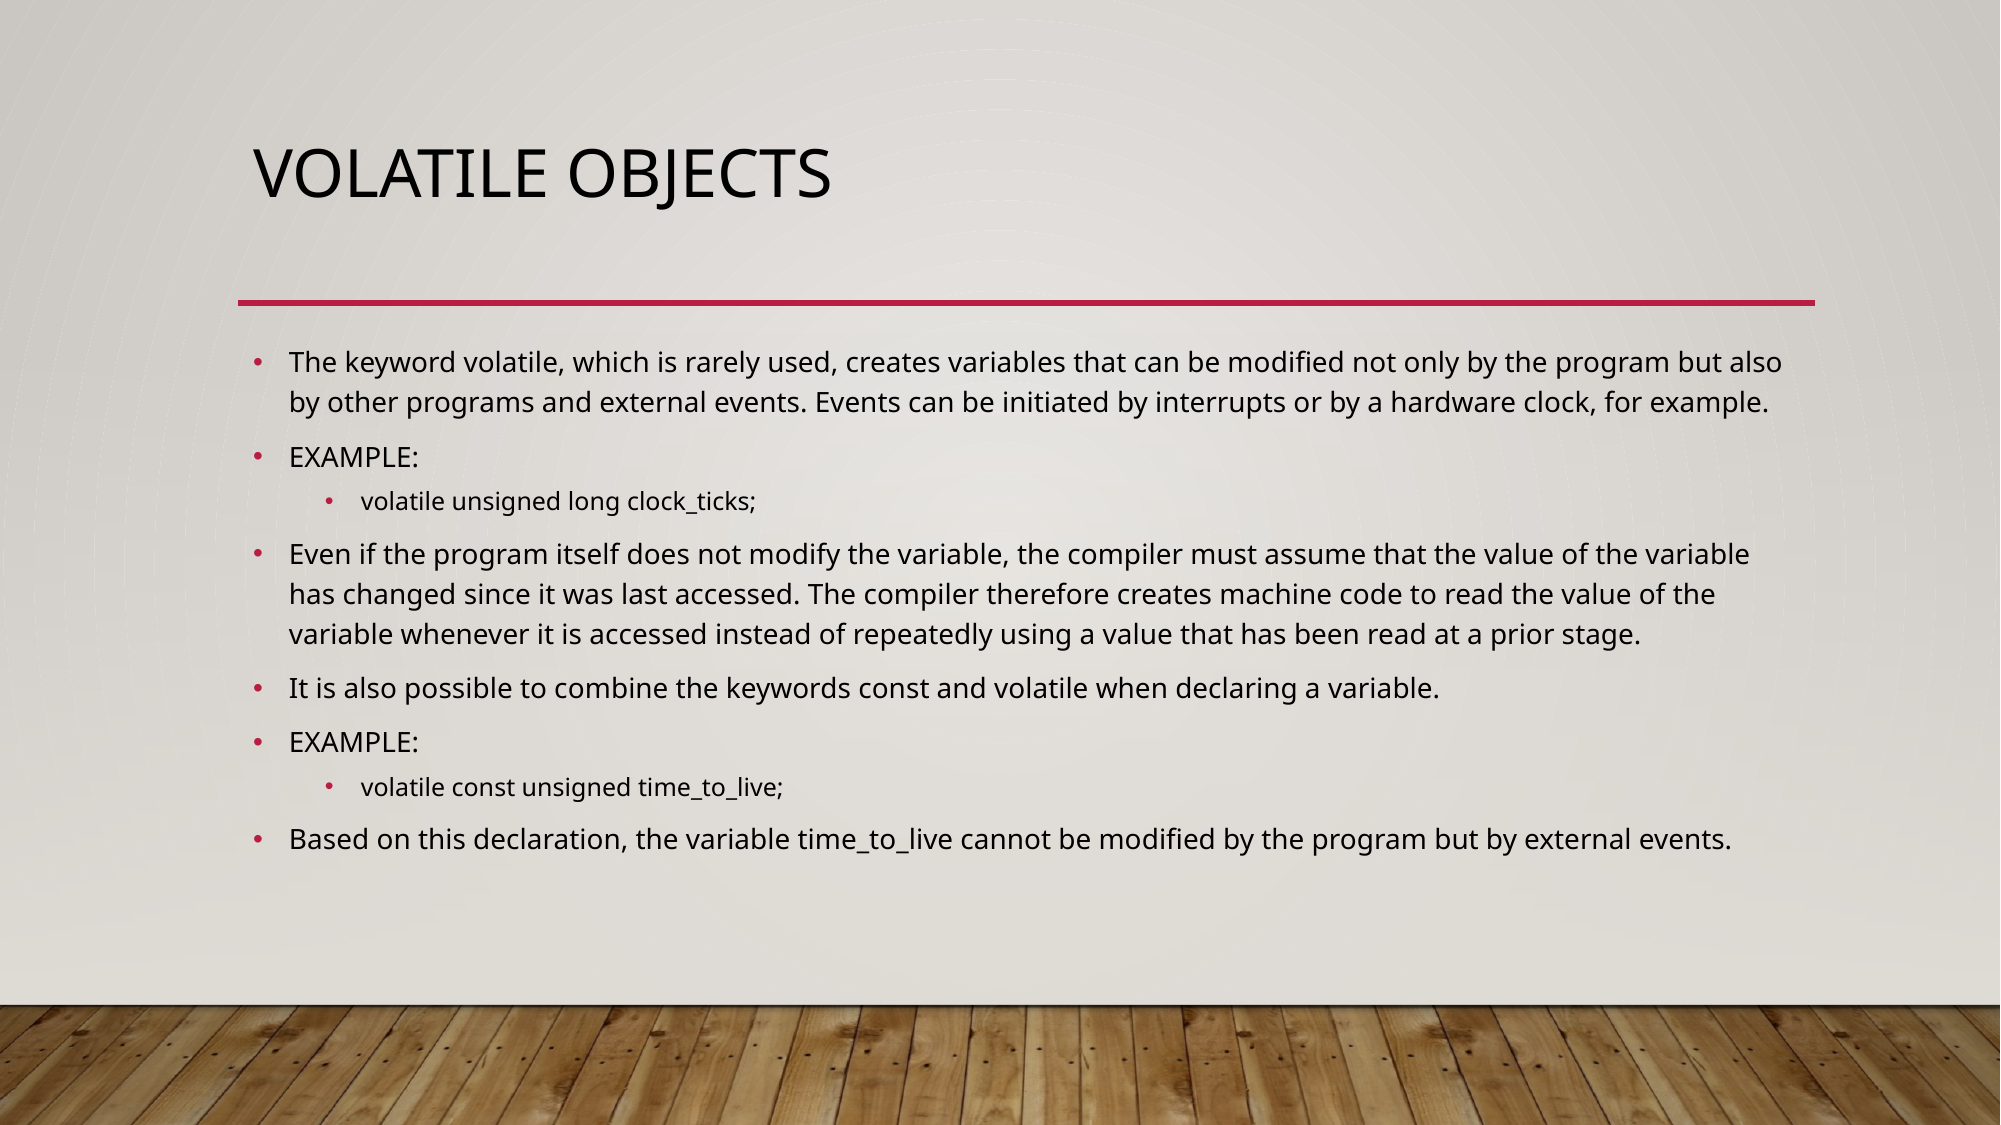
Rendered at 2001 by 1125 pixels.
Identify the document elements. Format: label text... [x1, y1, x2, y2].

list The keyword volatile, which is rarely used, creates variables that can be modified not only by the program but also by other programs and external events. Events can be initiated by interrupts or by a hardware clock, for example. EXAMPLE: volatile unsigned long clock_ticks; Even if the program itself does not modify the variable, the compiler must assume that the value of the variable has changed since it was last accessed. The compiler therefore creates machine code to read the value of the variable whenever it is accessed instead of repeatedly using a value that has been read at a prior stage. It is also possible to combine the keywords const and volatile when declaring a variable. EXAMPLE: volatile const unsigned time_to_live; Based on this declaration, the variable time_to_live cannot be modified by the program but by external events. [238, 330, 1814, 897]
title Volatile objects [238, 131, 1814, 305]
picture [0, 1005, 2000, 1125]
